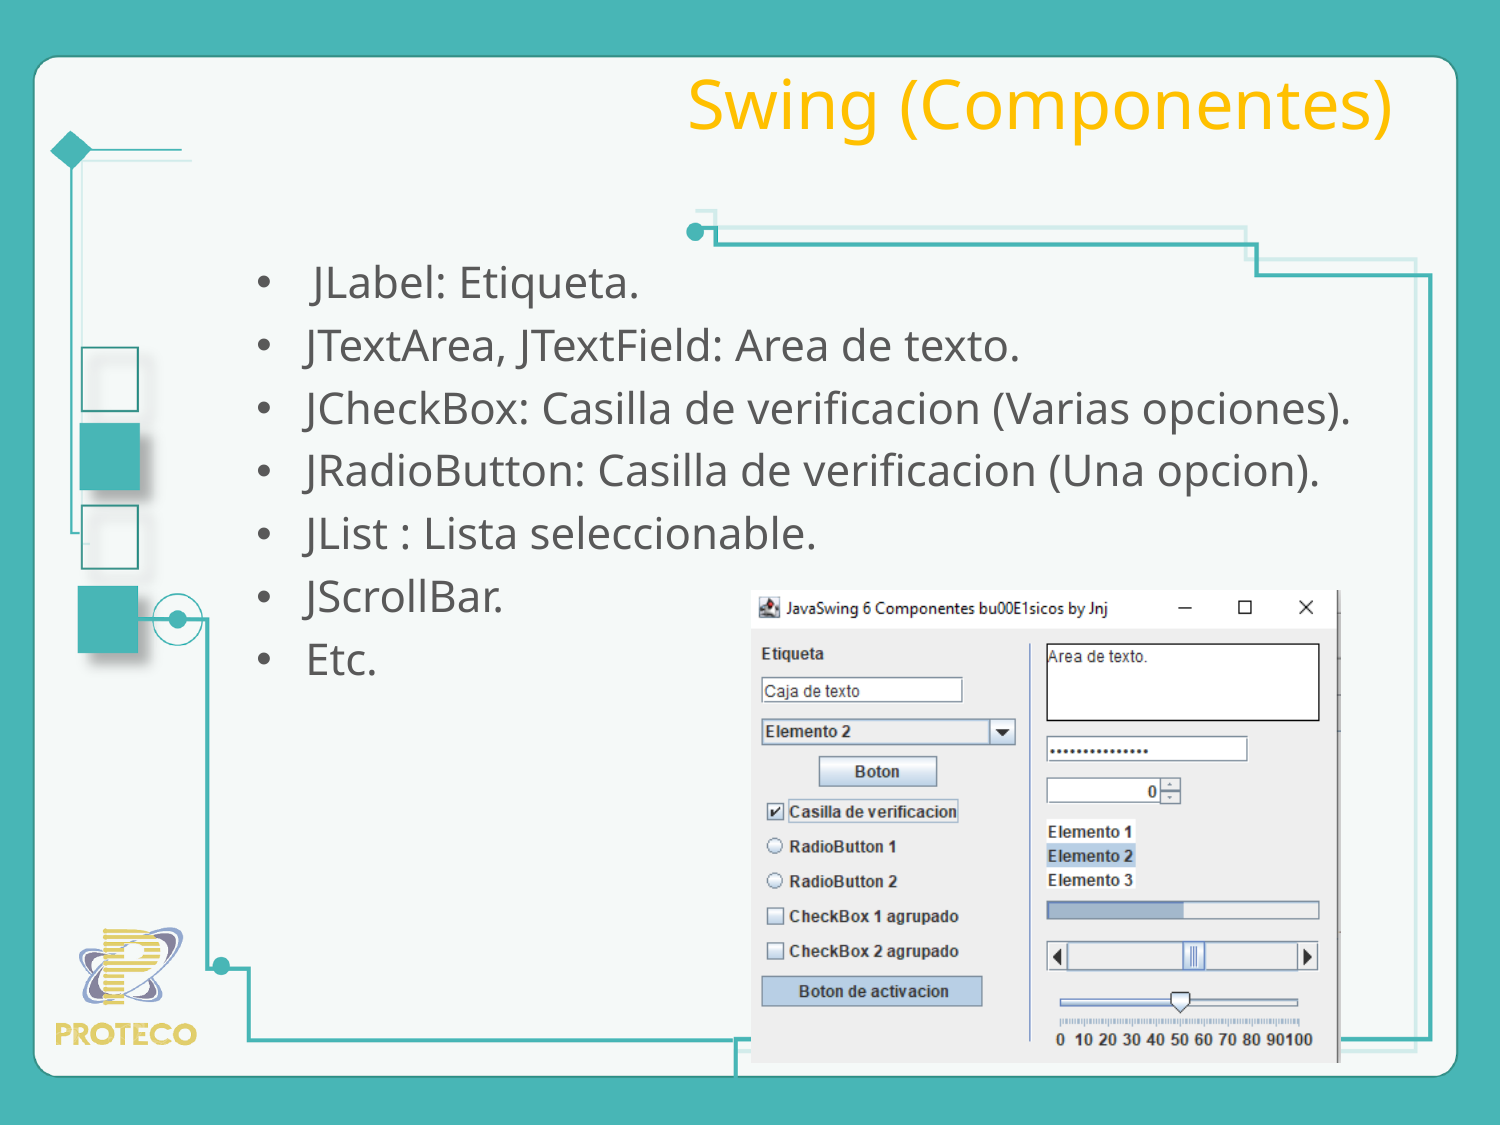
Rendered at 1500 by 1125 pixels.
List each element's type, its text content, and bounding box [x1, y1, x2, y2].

list JLabel: Etiqueta. JTextArea, JTextField: Area de texto. JCheckBox: Casilla de verificacion (Varias opciones). JRadioButton: Casilla de verificacion (Una opcion). JList : Lista seleccionable. JScrollBar. Etc. [203, 252, 1500, 983]
picture [0, 0, 1500, 1125]
title Swing (Componentes) [384, 62, 1409, 216]
